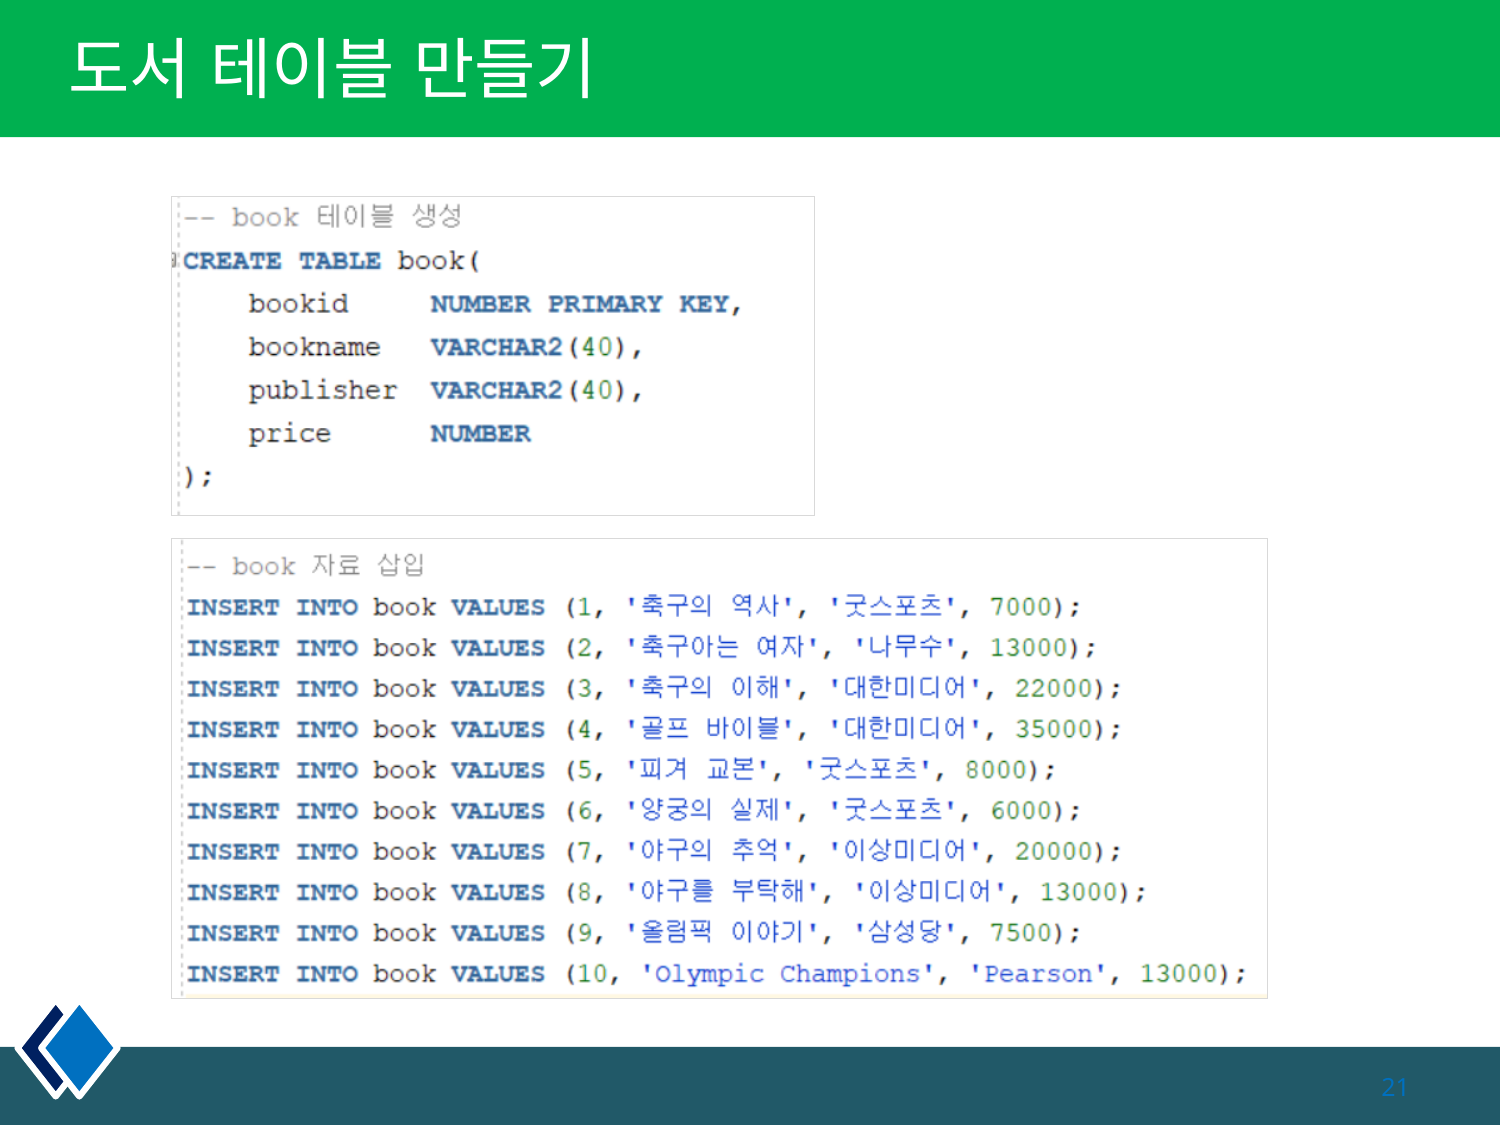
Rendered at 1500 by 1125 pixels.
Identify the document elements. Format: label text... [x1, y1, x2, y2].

title 도서 테이블 만들기 [0, 0, 939, 138]
picture [170, 538, 1268, 1000]
picture [170, 196, 815, 516]
slide_number 21 [1340, 1058, 1425, 1119]
